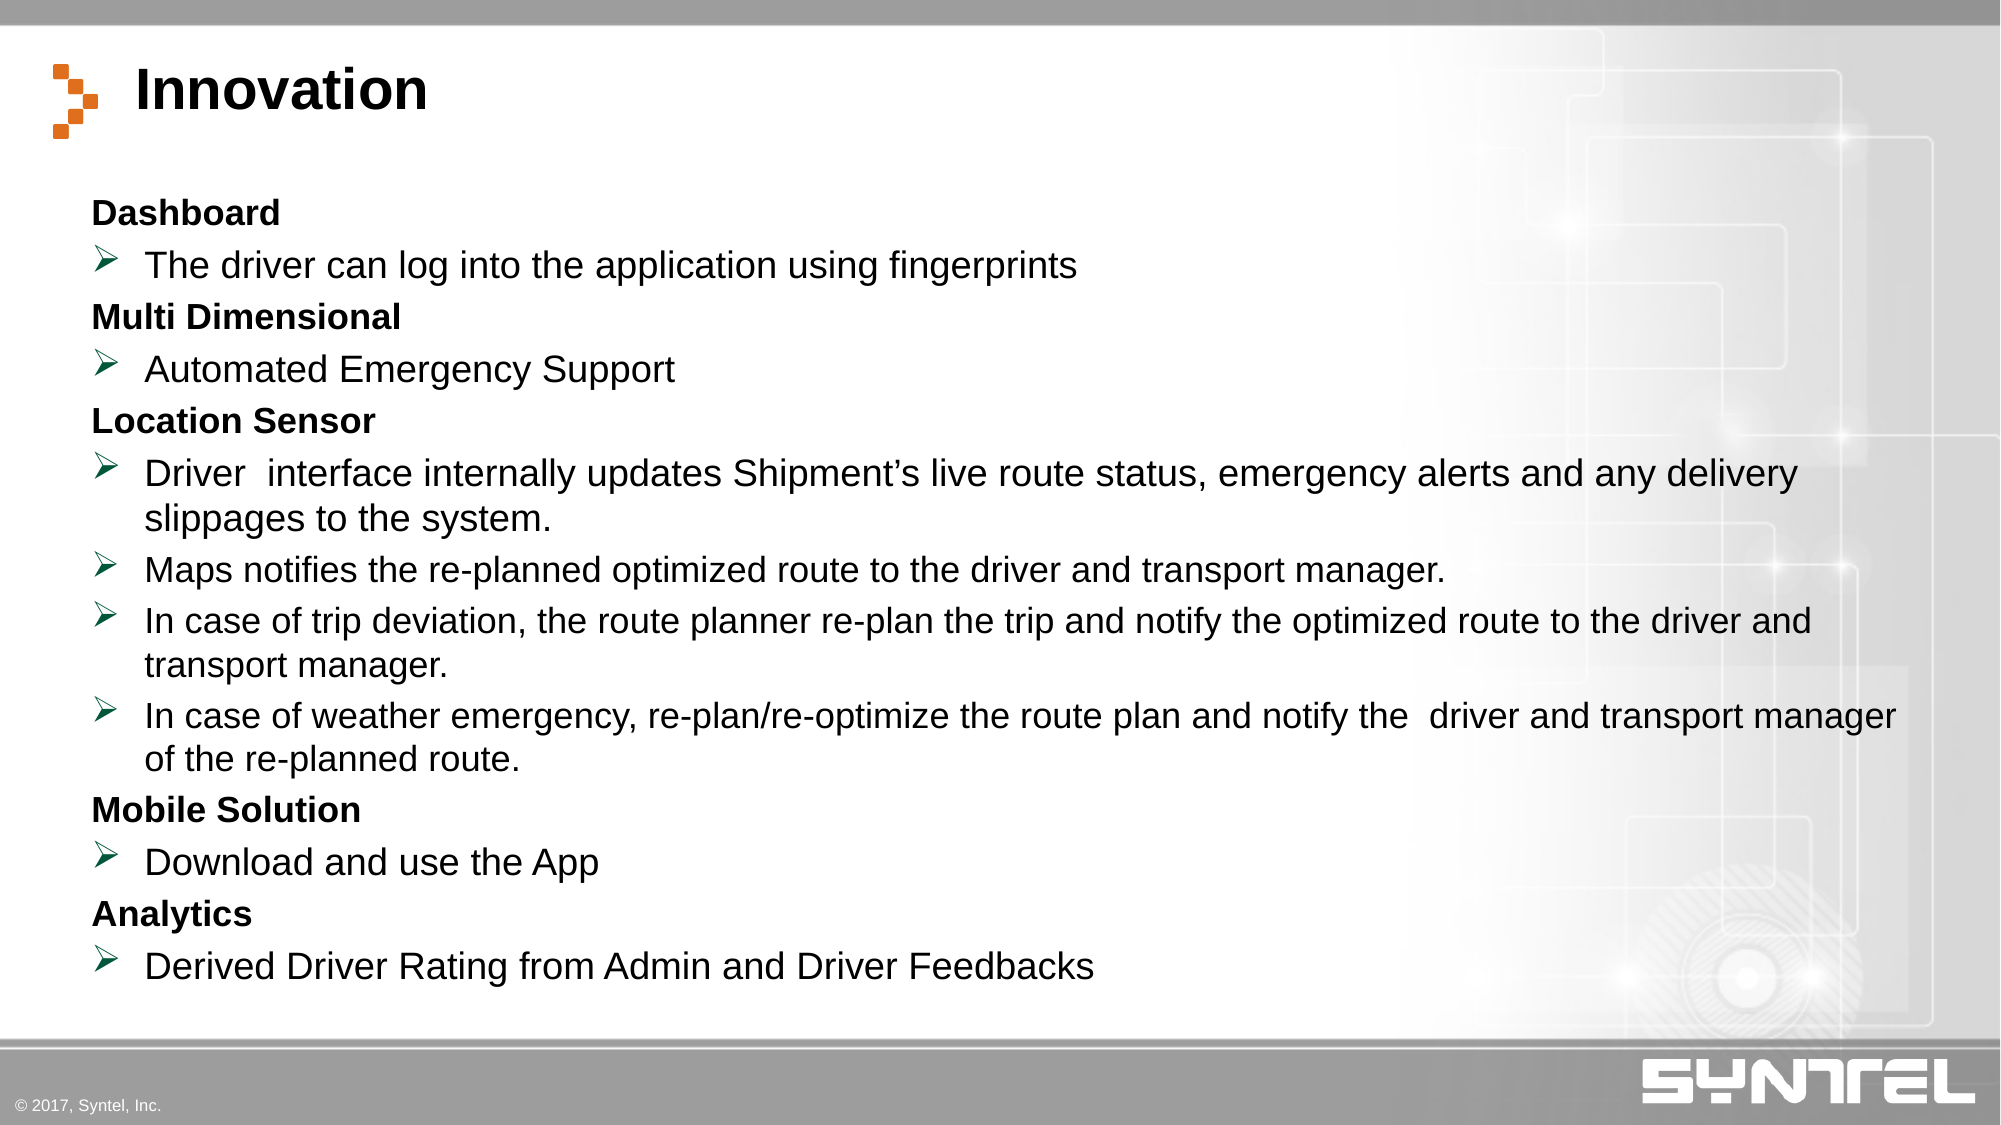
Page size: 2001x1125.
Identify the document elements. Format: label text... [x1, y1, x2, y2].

footer © 2017, Syntel, Inc. [0, 1087, 675, 1124]
text_box Innovation [120, 43, 2000, 160]
text_box Dashboard The driver can log into the application using fingerprints Multi Dimensional Automated Emergency Support Location Sensor Driver interface internally updates Shipment’s live route status, emergency alerts and any delivery slippages to the system. Maps notifies the re-planned optimized route to the driver and transport manager. In case of trip deviation, the route planner re-plan the trip and notify the optimized route to the driver and transport manager. In case of weather emergency, re-plan/re-optimize the route plan and notify the driver and transport manager of the re-planned route. Mobile Solution Download and use the App Analytics Derived Driver Rating from Admin and Driver Feedbacks [40, 181, 1947, 1002]
picture [0, 0, 2001, 1125]
